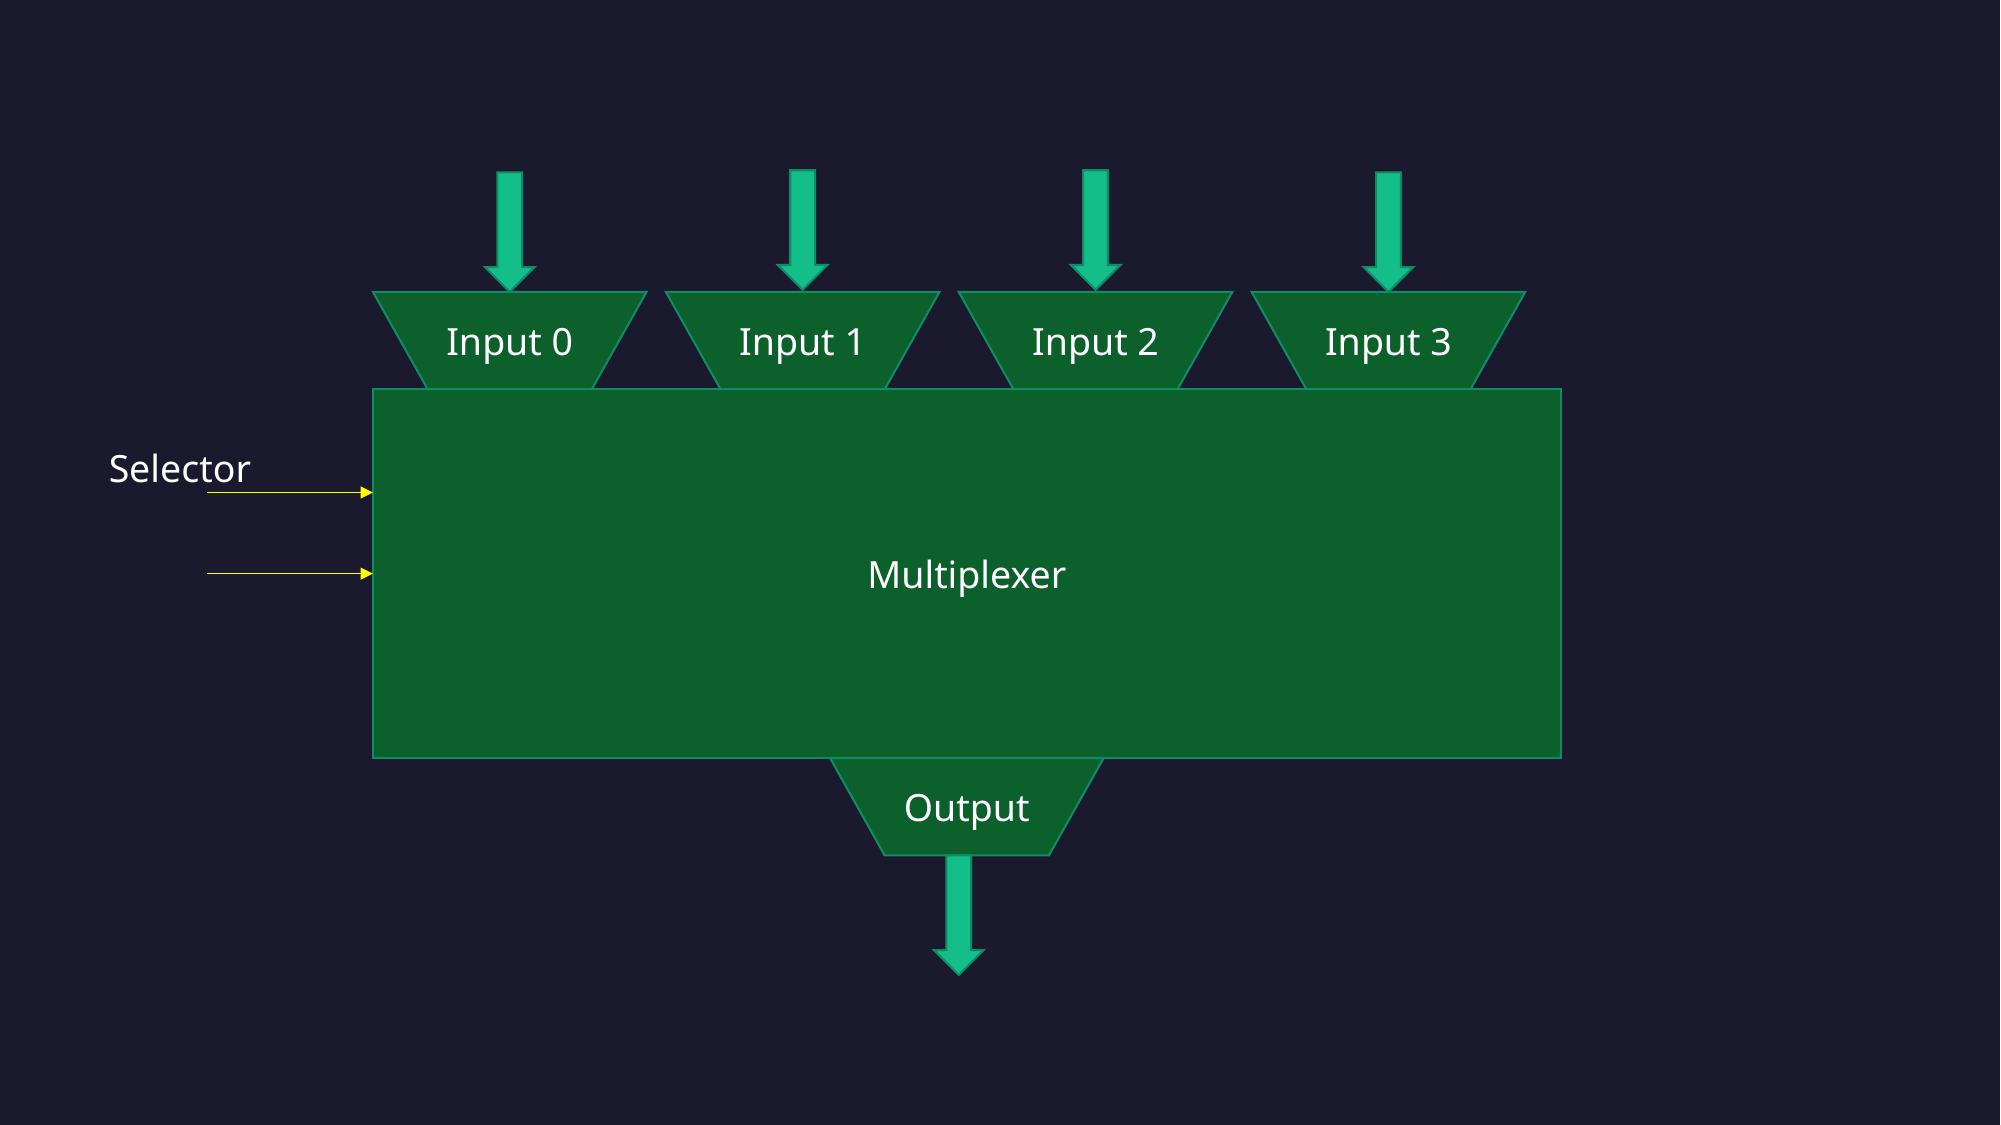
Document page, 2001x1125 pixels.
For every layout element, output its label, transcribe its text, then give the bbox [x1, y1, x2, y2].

text_box Input 3 [1249, 290, 1528, 391]
text_box Selector [94, 437, 267, 498]
text_box [1068, 169, 1123, 292]
text_box Output [828, 756, 1106, 857]
text_box Input 1 [664, 290, 942, 391]
text_box [1361, 171, 1416, 294]
text_box Multiplexer [372, 388, 1562, 759]
text_box Input 2 [956, 290, 1235, 391]
text_box Input 0 [371, 290, 649, 391]
text_box [931, 854, 987, 977]
text_box [775, 169, 831, 292]
text_box [482, 171, 538, 294]
